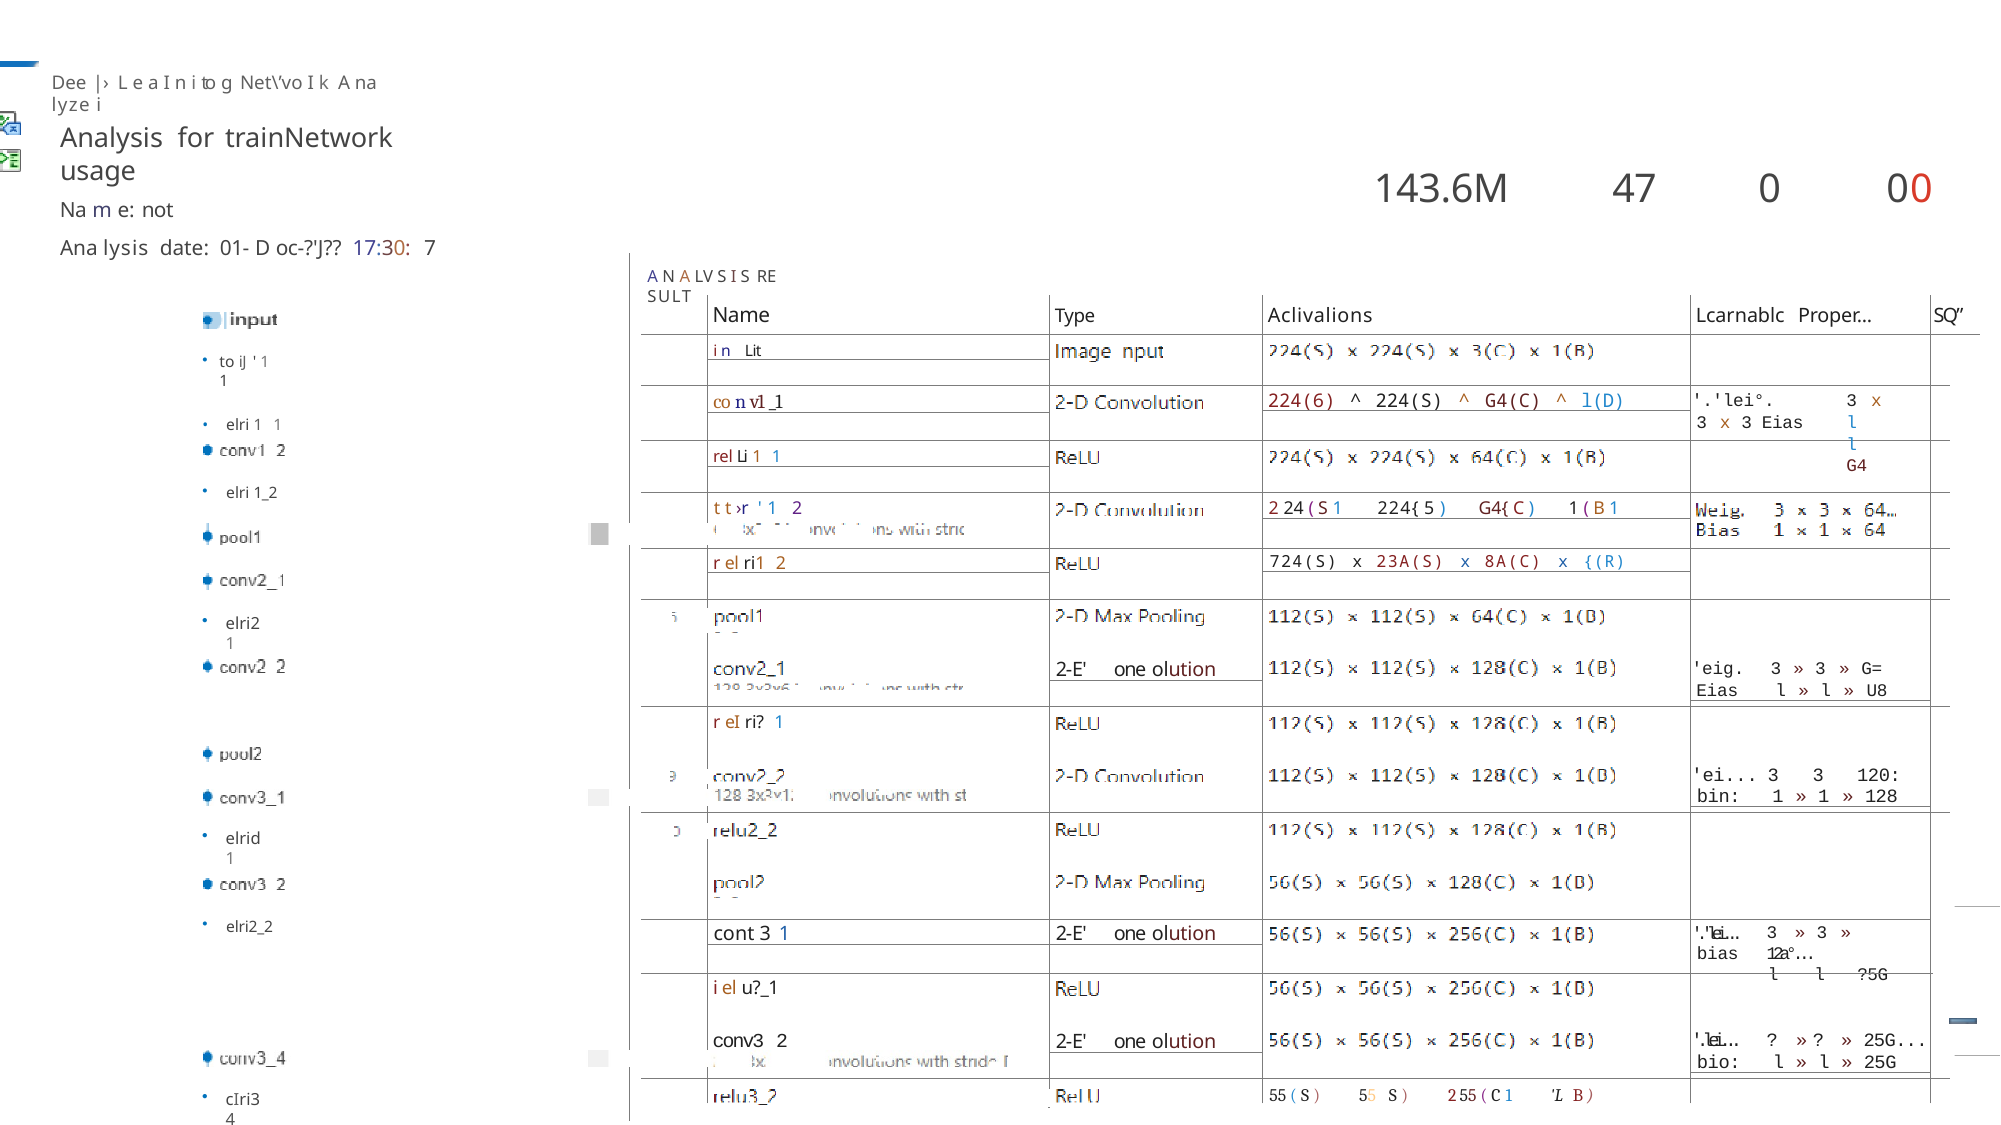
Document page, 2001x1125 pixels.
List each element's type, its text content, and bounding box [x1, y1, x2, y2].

text_box co n v1 _1 [707, 385, 1050, 413]
text_box Name [710, 299, 771, 327]
text_box 2-E' one olution [1049, 973, 1262, 1053]
text_box 00 [1884, 160, 1937, 211]
text_box i n Lit [707, 334, 1050, 360]
picture [1056, 823, 1099, 836]
text_box r eI ri? 1 [707, 709, 1050, 733]
text_box SQ” [1931, 300, 1966, 327]
text_box i el u?_1 conv3 2 [707, 973, 1049, 1052]
text_box 2 24 ( S 1 224{ 5 ) G4{ C ) 1 ( B 1 [1261, 492, 1691, 519]
picture [672, 608, 761, 633]
text_box 2 55 ( C 1 [1446, 1081, 1516, 1105]
picture [714, 1089, 776, 1105]
picture [203, 746, 261, 762]
text_box 3 » 3 » 12a°... l l ?5G [1766, 919, 1903, 973]
picture [1270, 1033, 1593, 1049]
picture [203, 789, 966, 806]
picture [1056, 344, 1163, 362]
text_box Dee |› L e a I n i to g Net\’vo I k A na lyze i [49, 68, 395, 116]
picture [1270, 449, 1604, 467]
text_box 724(S) x 23A(S) x 8A(C) x {(R) [1261, 548, 1691, 572]
picture [203, 1050, 1008, 1067]
text_box '.'lei°. 3 x 3 x 3 Eias l l G4 [1691, 387, 1892, 476]
picture [203, 523, 964, 545]
text_box 224(6) ^ 224(S) ^ G4(C) ^ l(D) [1261, 385, 1691, 411]
picture [1056, 503, 1144, 516]
picture [1269, 715, 1615, 733]
picture [1056, 451, 1099, 464]
picture [670, 769, 784, 784]
picture [1949, 1018, 1977, 1024]
picture [1056, 875, 1204, 892]
picture [1270, 927, 1593, 943]
picture [1270, 874, 1593, 891]
text_box elri 1_2 [200, 480, 280, 502]
text_box 'L B ) [1548, 1081, 1596, 1105]
text_box 'ei... 3 3 120: bin: 1 » 1 » 128 [1690, 706, 1931, 807]
picture [1269, 659, 1615, 677]
picture [1393, 822, 1504, 839]
picture [1056, 557, 1099, 570]
text_box A N A LV S I S RE SULT [645, 264, 822, 307]
picture [714, 875, 764, 898]
text_box t t ›r ' 1 2 [707, 495, 1050, 519]
picture [1509, 822, 1615, 839]
text_box Lcarnablc Proper... [1693, 300, 1880, 327]
text_box rel Li 1 1 [707, 440, 1050, 467]
text_box 2-E' one olution [1049, 919, 1262, 945]
text_box Analysis for trainNetwork usage Na m e: not Ana lysis date: 01- D oc-?'J?? 17:30: 7 [57, 104, 467, 260]
picture [203, 444, 285, 456]
picture [1056, 395, 1203, 409]
picture [1056, 769, 1203, 782]
text_box r el ri1 2 [707, 548, 1050, 573]
text_box cIri3 4 [200, 1086, 280, 1125]
picture [203, 878, 285, 890]
picture [674, 823, 777, 839]
picture [203, 312, 277, 329]
picture [0, 111, 21, 172]
text_box 'eig. 3 » 3 » G= Eias l » l » U8 [1690, 599, 1931, 701]
text_box 55 ( S ) [1267, 1081, 1324, 1105]
picture [1696, 503, 1896, 519]
picture [1048, 1089, 1099, 1108]
picture [1269, 767, 1615, 784]
text_box cont 3 1 [707, 919, 1049, 945]
picture [203, 573, 283, 590]
text_box to iJ ' 1 1 elri 1 1 [200, 349, 287, 434]
picture [1269, 822, 1388, 839]
text_box '.lei... ? »? » 25G... bio: l » l » 25G [1690, 973, 1931, 1073]
text_box 2-E' one olution [1049, 599, 1262, 681]
text_box elrid 1 [200, 826, 279, 868]
picture [1056, 717, 1099, 730]
picture [1270, 981, 1593, 997]
title 143.6M [1159, 81, 1606, 351]
text_box 0 [1756, 160, 1782, 211]
text_box elri2_2 [200, 914, 280, 936]
picture [1269, 608, 1604, 625]
text_box '.'lei... bias [1691, 919, 1742, 964]
picture [0, 61, 39, 67]
text_box 55 S ) [1357, 1081, 1414, 1105]
text_box elri2 1 [200, 610, 279, 653]
picture [1149, 503, 1203, 516]
picture [1270, 351, 1593, 360]
text_box 47 [1610, 160, 1658, 211]
text_box Type [1052, 301, 1103, 327]
picture [203, 659, 285, 673]
picture [1697, 523, 1885, 536]
picture [714, 661, 963, 690]
